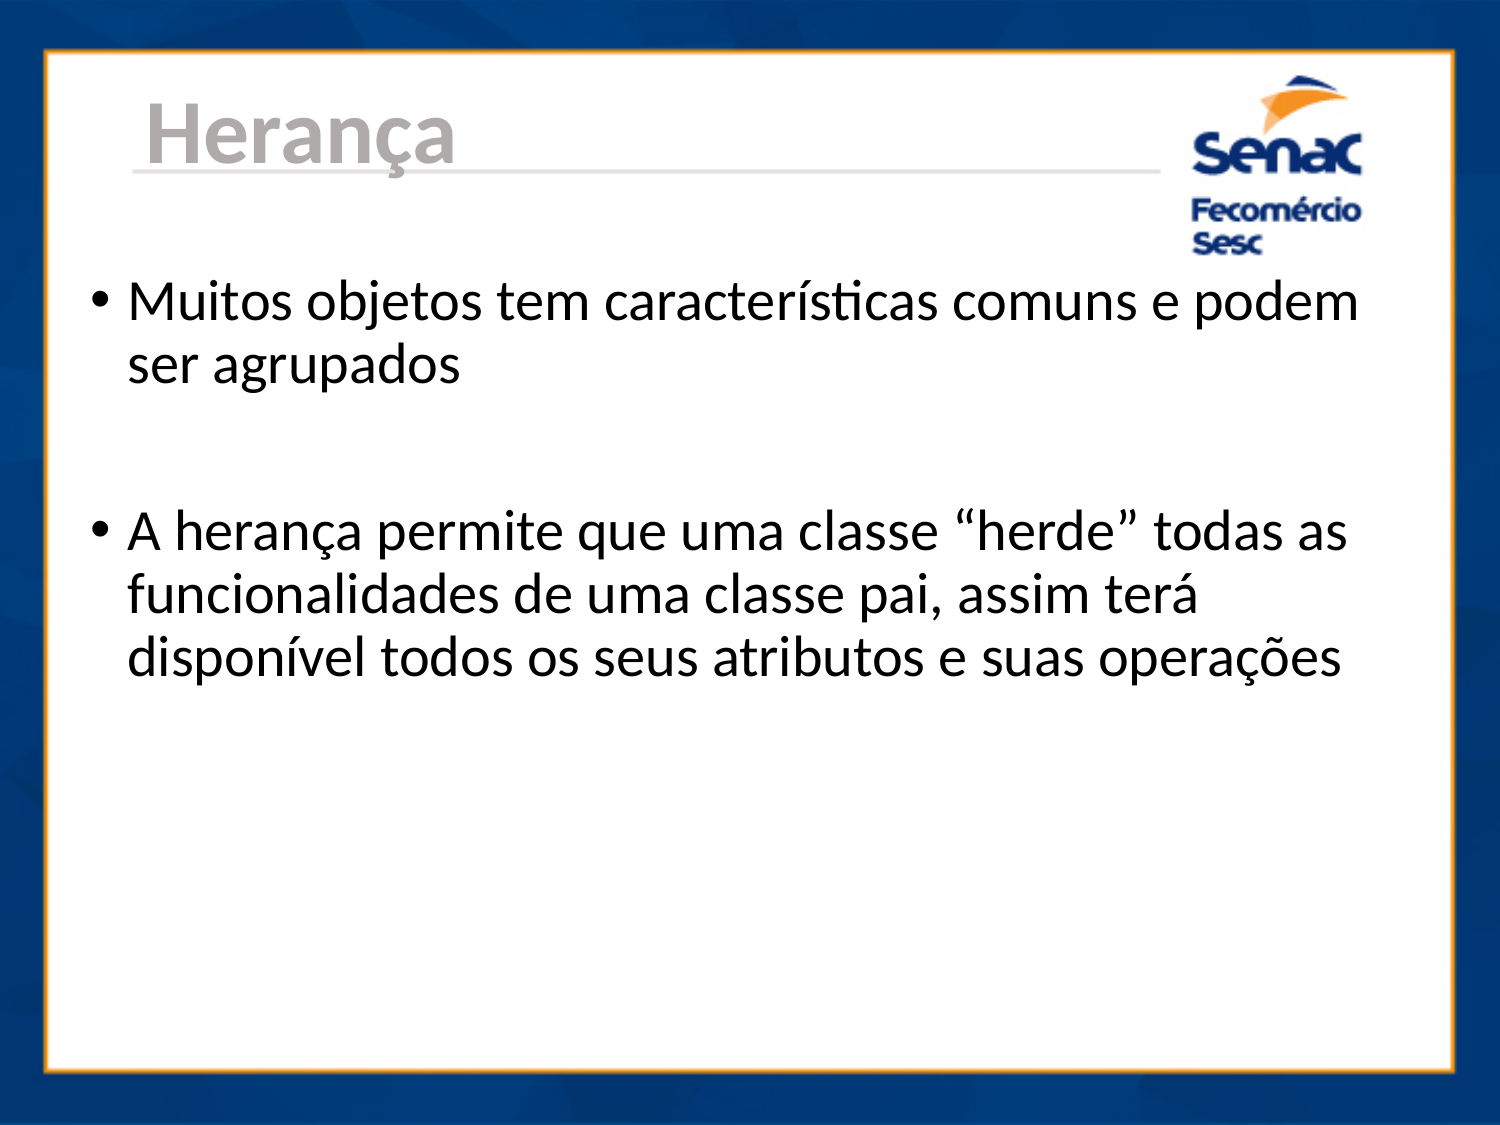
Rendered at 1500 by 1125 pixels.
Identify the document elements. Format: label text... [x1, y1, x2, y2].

text_box Herança [130, 77, 1130, 191]
list Muitos objetos tem características comuns e podem ser agrupados A herança permite que uma classe “herde” todas as funcionalidades de uma classe pai, assim terá disponível todos os seus atributos e suas operações [75, 262, 1425, 1005]
picture [0, 0, 1500, 1125]
